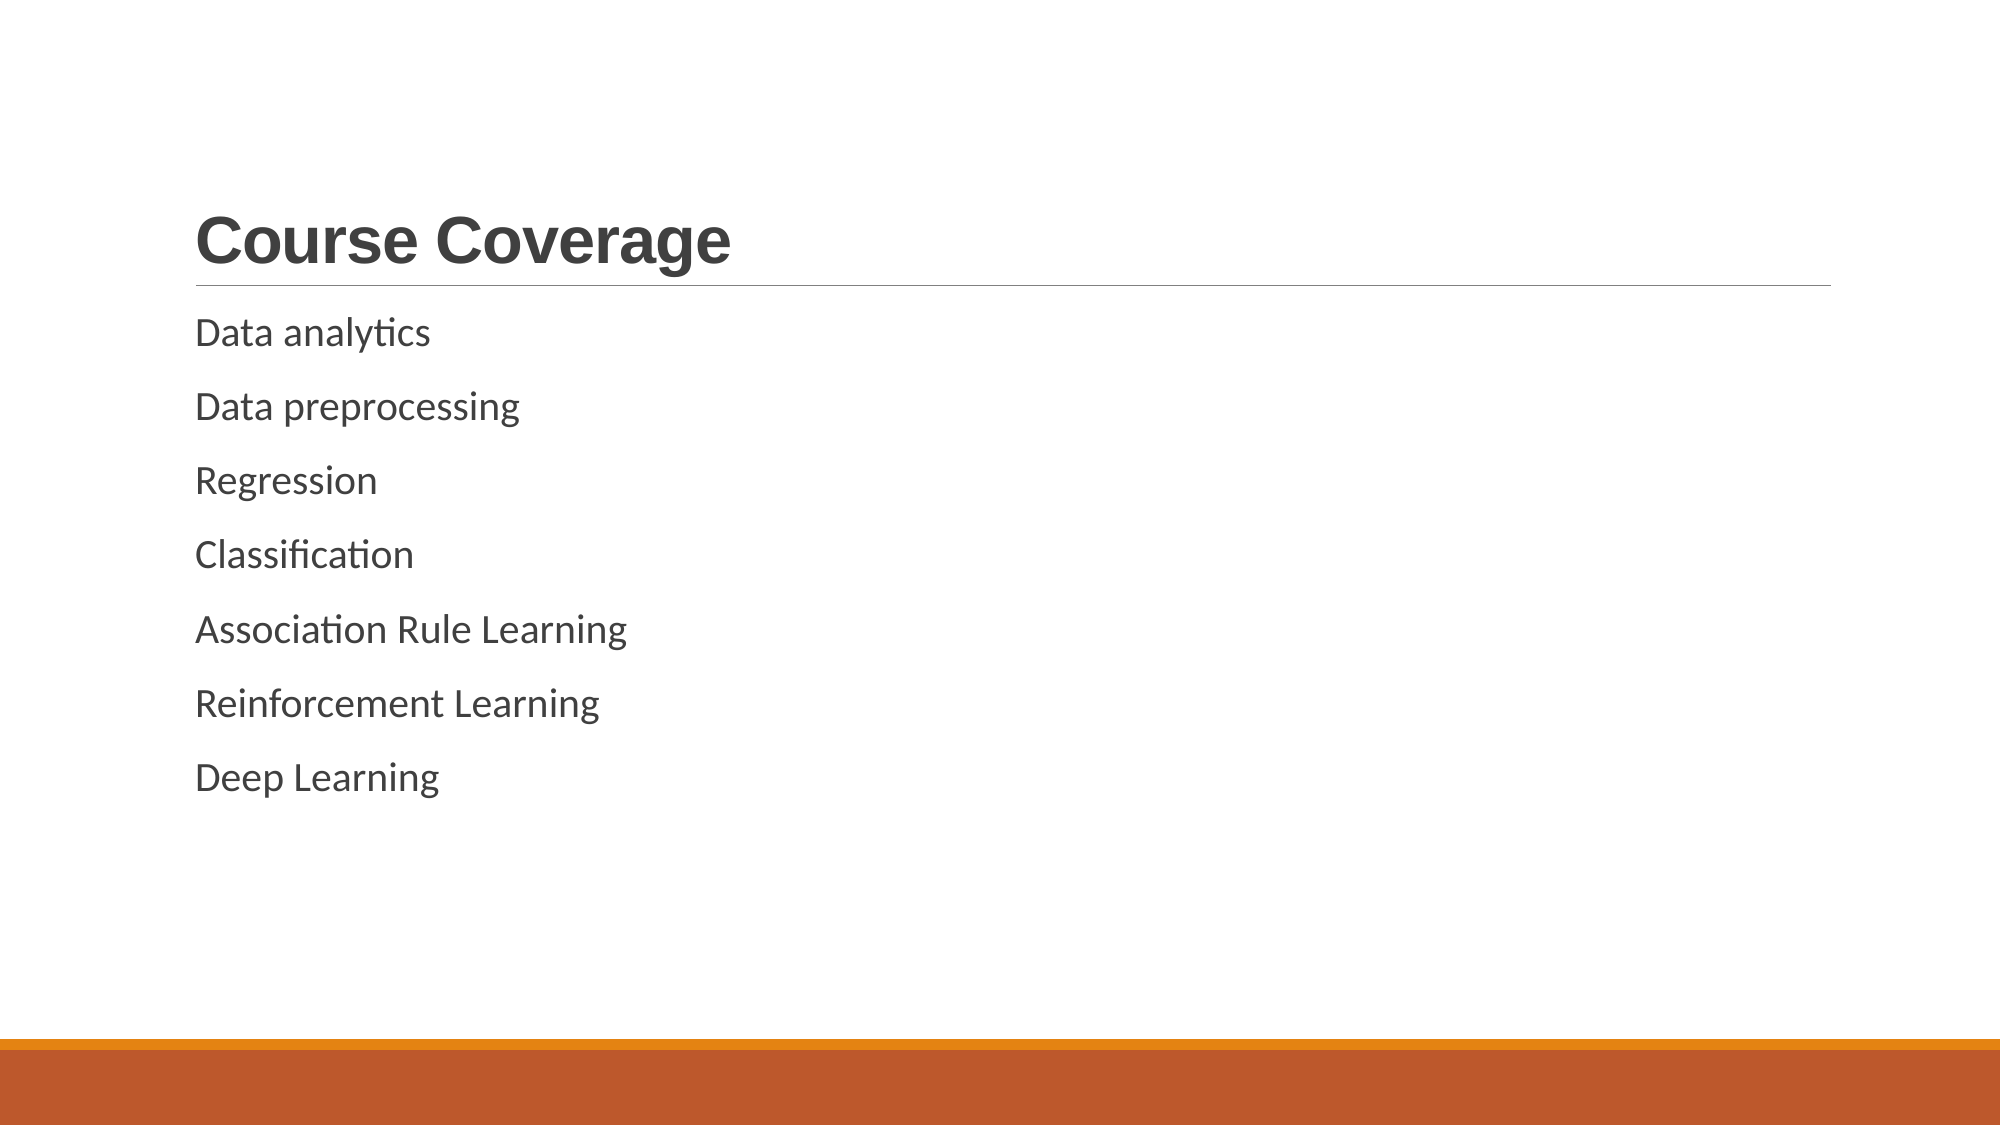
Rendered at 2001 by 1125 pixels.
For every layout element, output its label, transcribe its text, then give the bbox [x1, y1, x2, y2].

title Course Coverage [180, 47, 1830, 285]
list Data analytics Data preprocessing Regression Classification Association Rule Learning Reinforcement Learning Deep Learning [180, 302, 1830, 963]
